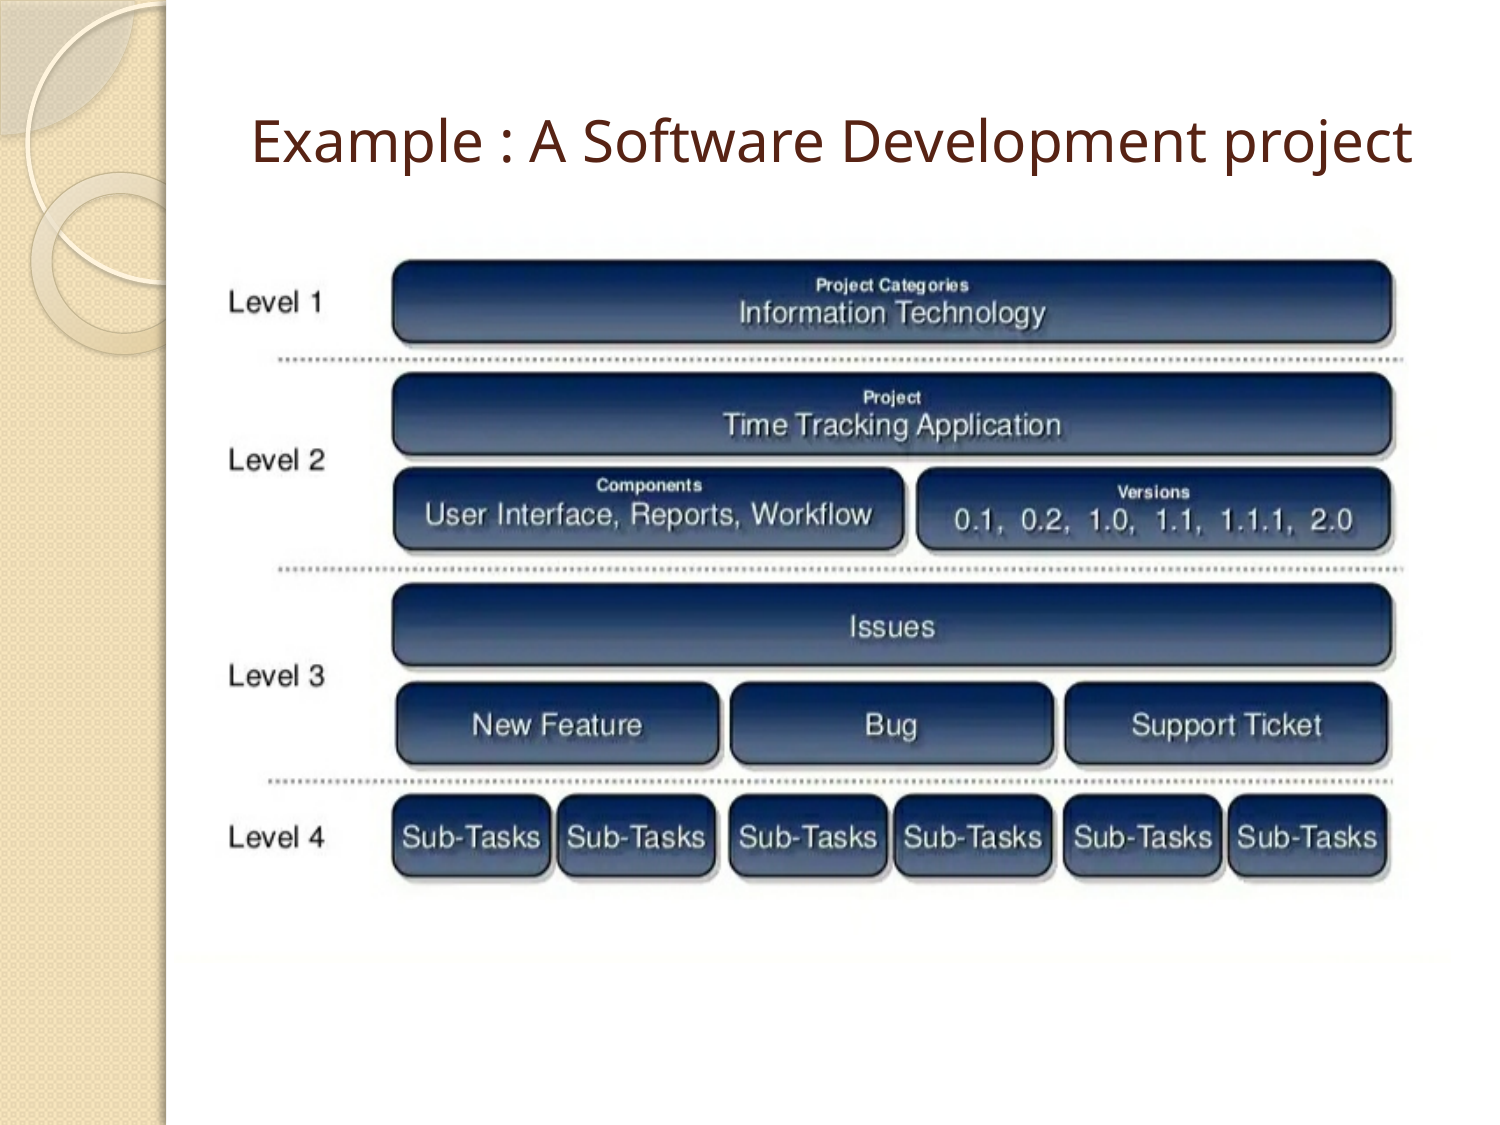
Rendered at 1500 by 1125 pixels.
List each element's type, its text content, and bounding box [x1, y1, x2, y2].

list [174, 212, 1451, 963]
title Example : A Software Development project [235, 45, 1466, 233]
